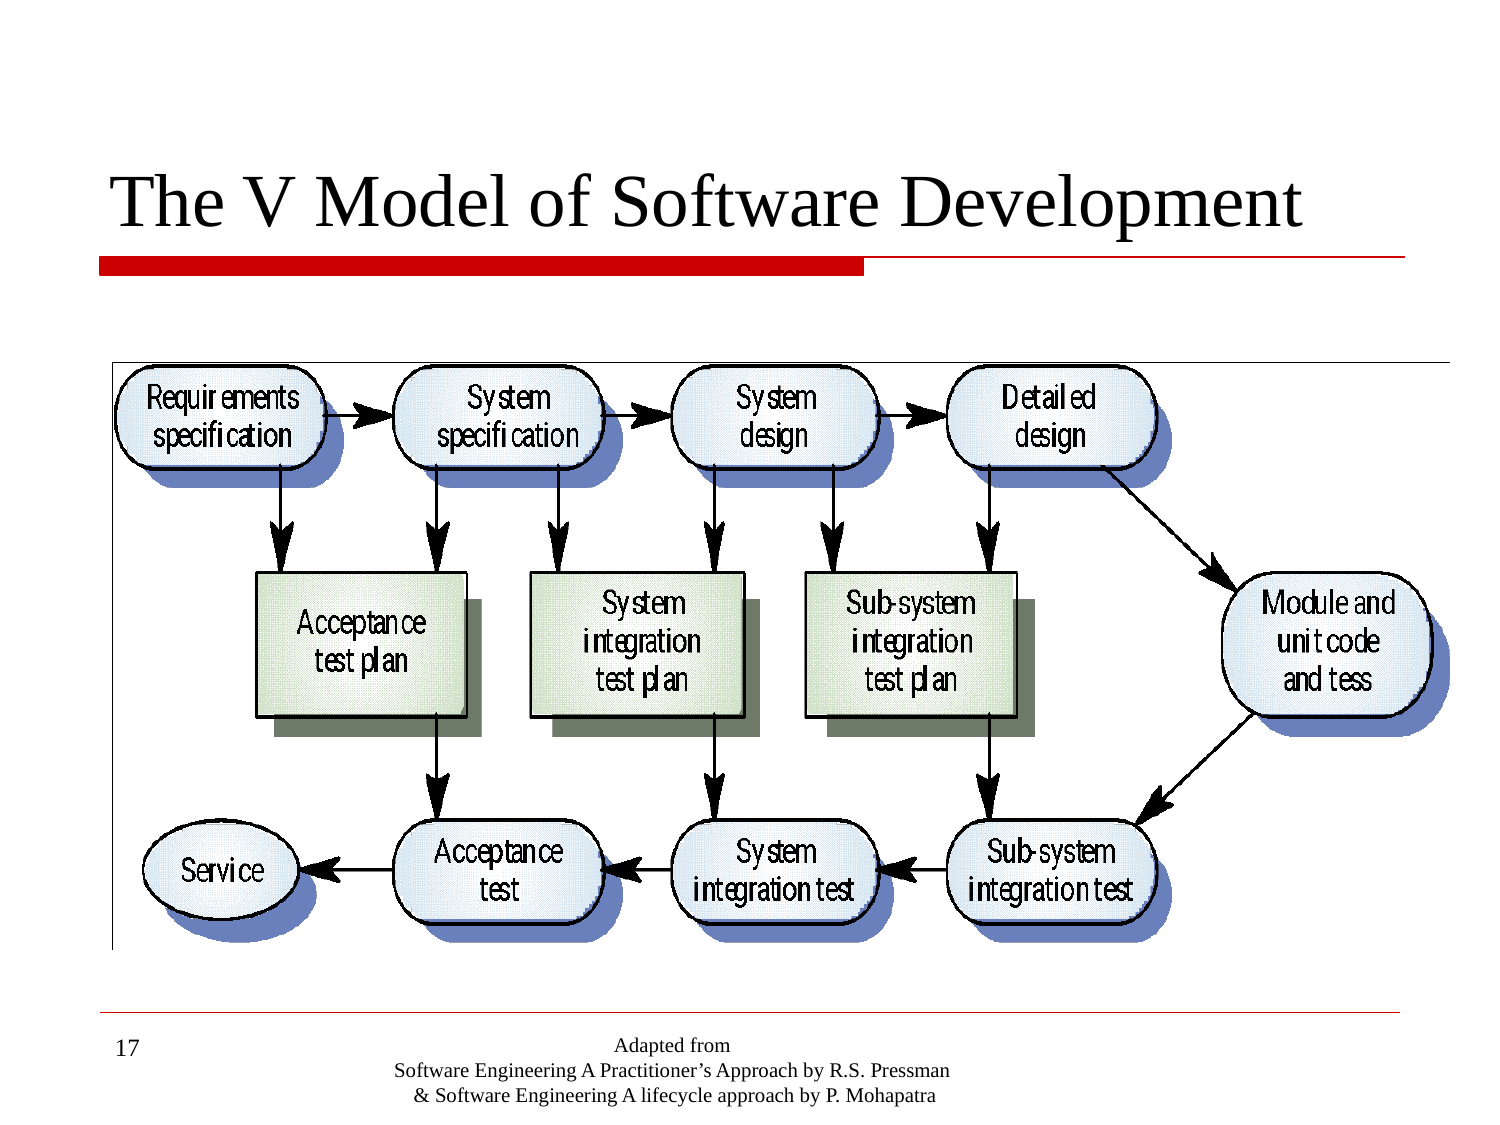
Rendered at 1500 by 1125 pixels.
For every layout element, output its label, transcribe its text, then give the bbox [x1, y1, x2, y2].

title The V Model of Software Development [94, 50, 1407, 250]
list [112, 362, 1451, 951]
footer Adapted from Software Engineering A Practitioner’s Approach by R.S. Pressman & Software Engineering A lifecycle approach by P. Mohapatra [362, 1024, 988, 1088]
slide_number 17 [99, 1024, 425, 1103]
